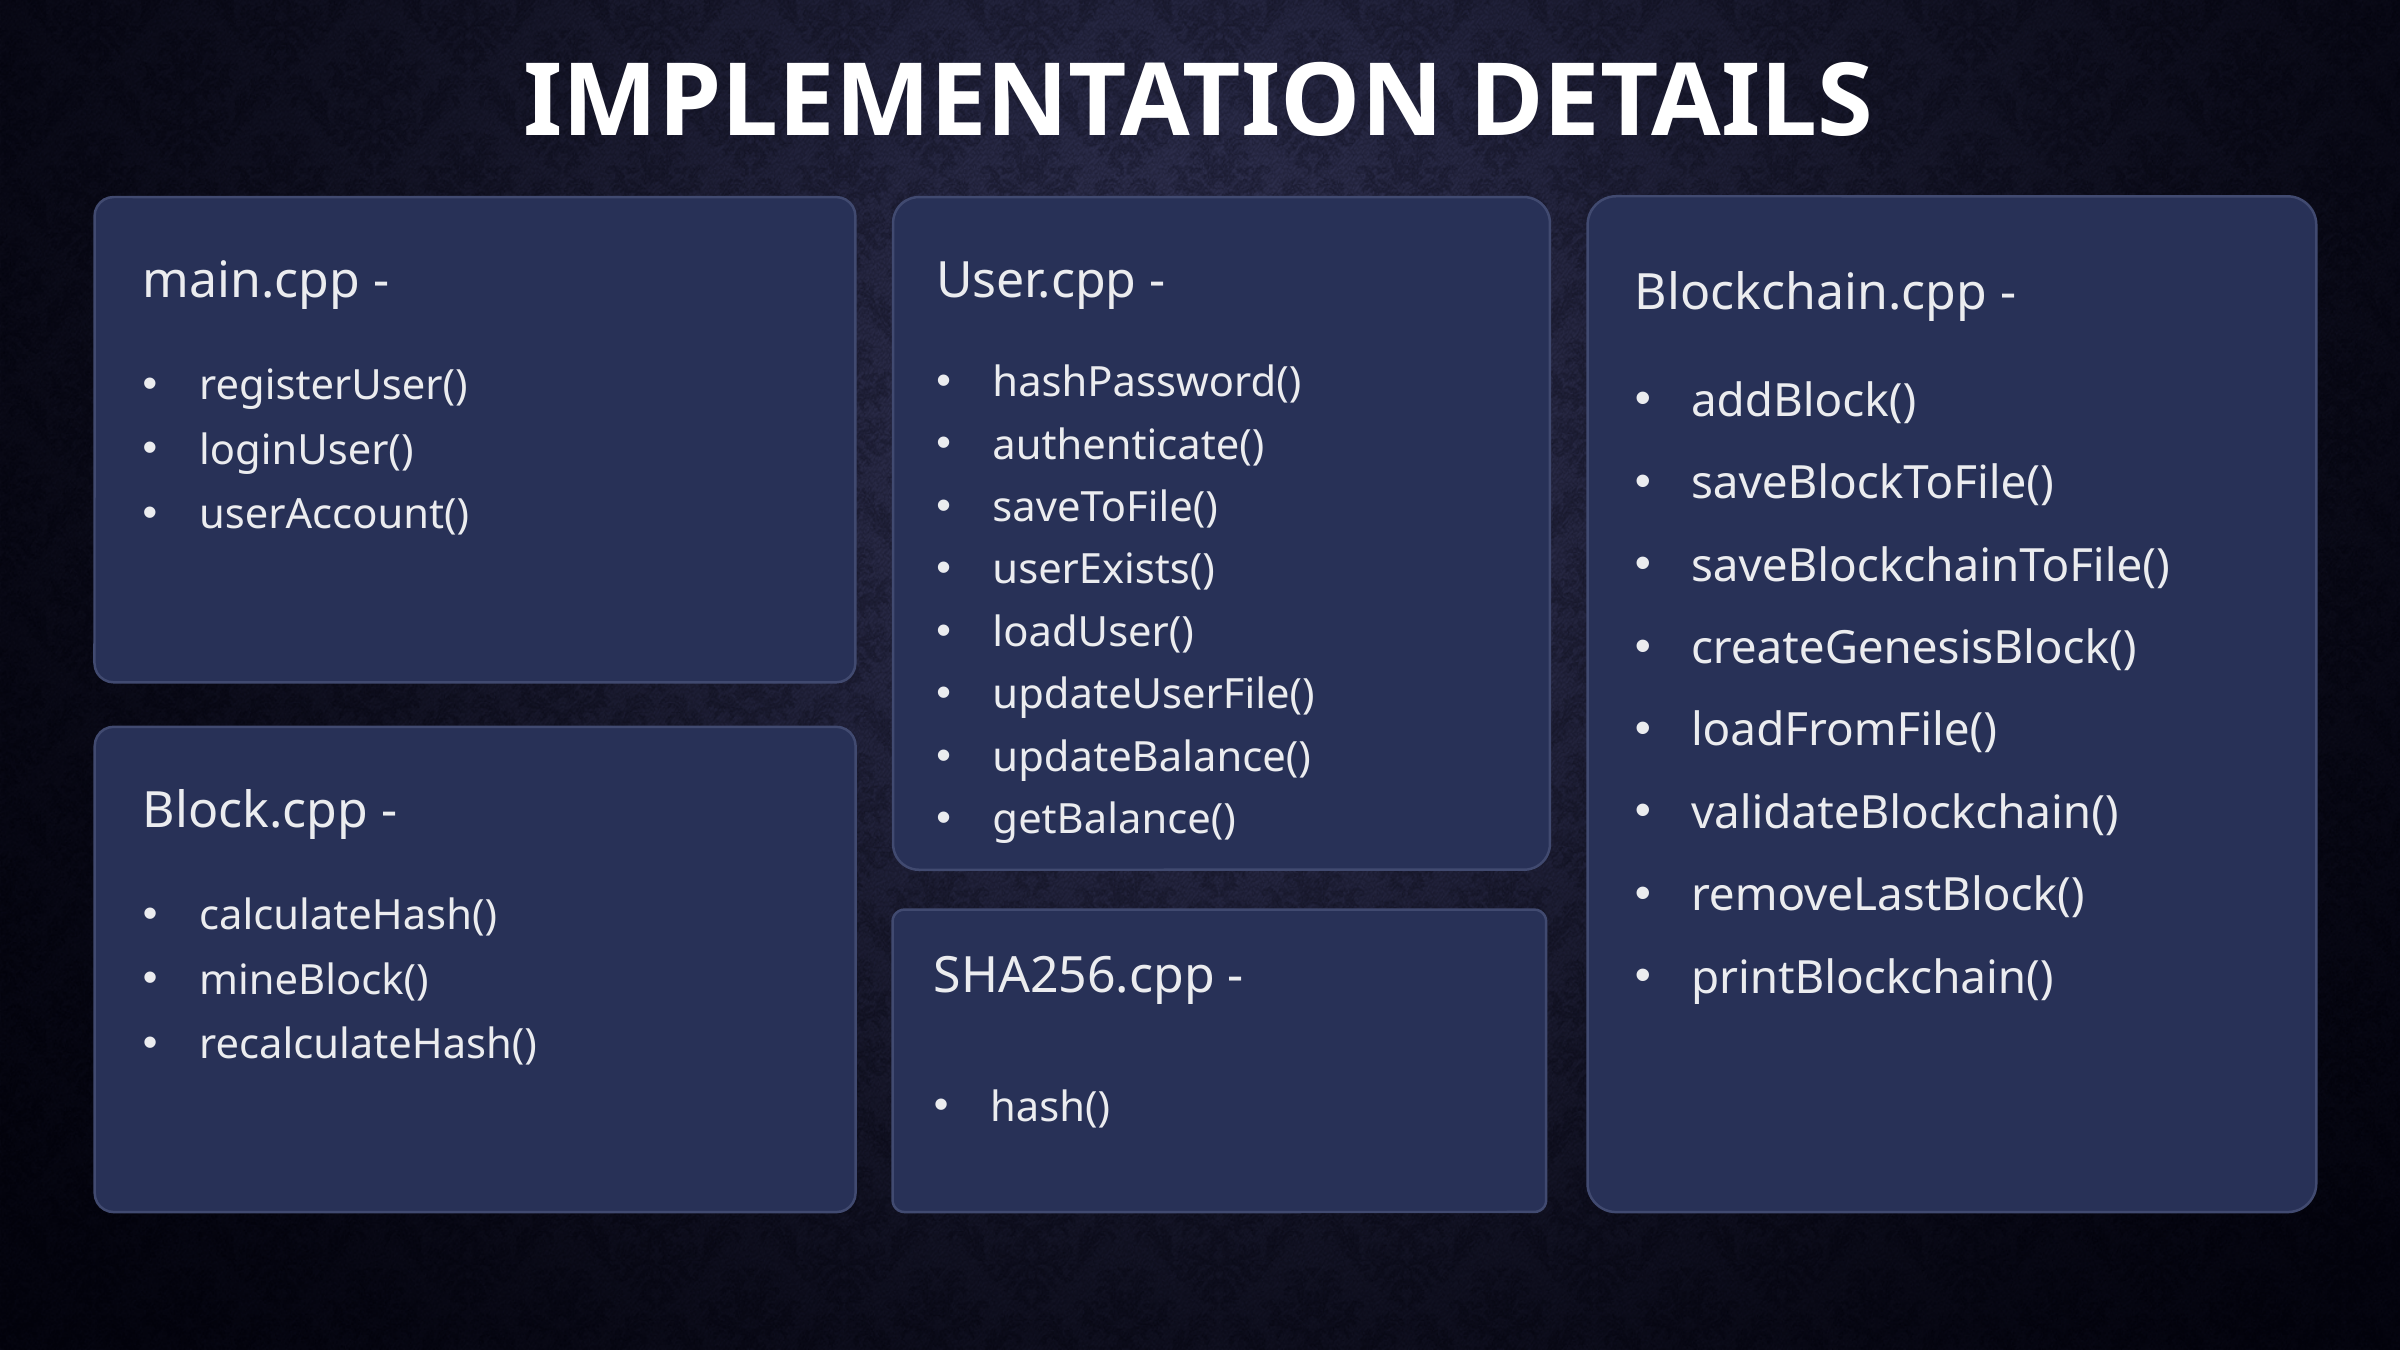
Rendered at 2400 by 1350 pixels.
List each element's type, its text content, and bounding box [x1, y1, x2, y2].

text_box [892, 909, 1547, 1213]
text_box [94, 726, 857, 1213]
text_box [1587, 195, 2317, 1213]
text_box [94, 196, 856, 683]
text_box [892, 196, 1551, 871]
title IMPLEMENTATION DETAILS [179, 0, 2218, 206]
